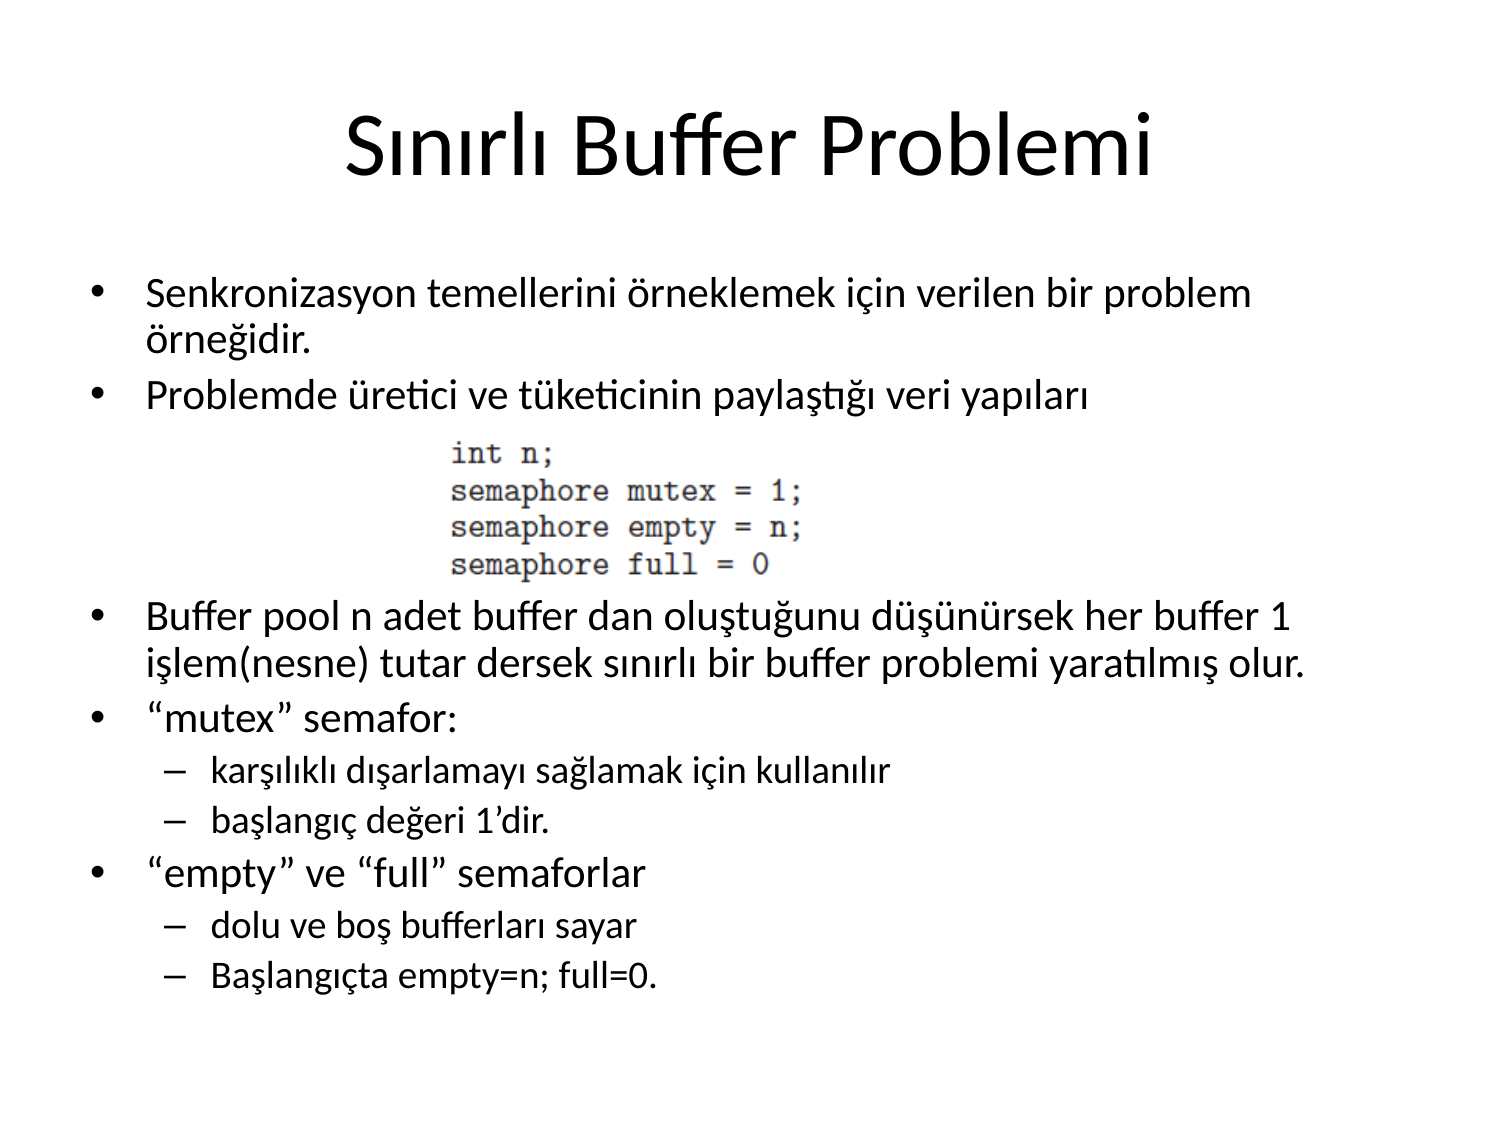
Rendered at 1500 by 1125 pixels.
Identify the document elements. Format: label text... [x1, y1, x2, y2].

title Sınırlı Buffer Problemi [75, 45, 1425, 233]
picture [442, 432, 808, 585]
list Senkronizasyon temellerini örneklemek için verilen bir problem örneğidir. Problemde üretici ve tüketicinin paylaştığı veri yapıları Buffer pool n adet buffer dan oluştuğunu düşünürsek her buffer 1 işlem(nesne) tutar dersek sınırlı bir buffer problemi yaratılmış olur. “mutex” semafor: karşılıklı dışarlamayı sağlamak için kullanılır başlangıç değeri 1’dir. “empty” ve “full” semaforlar dolu ve boş bufferları sayar Başlangıçta empty=n; full=0. [75, 262, 1425, 1005]
